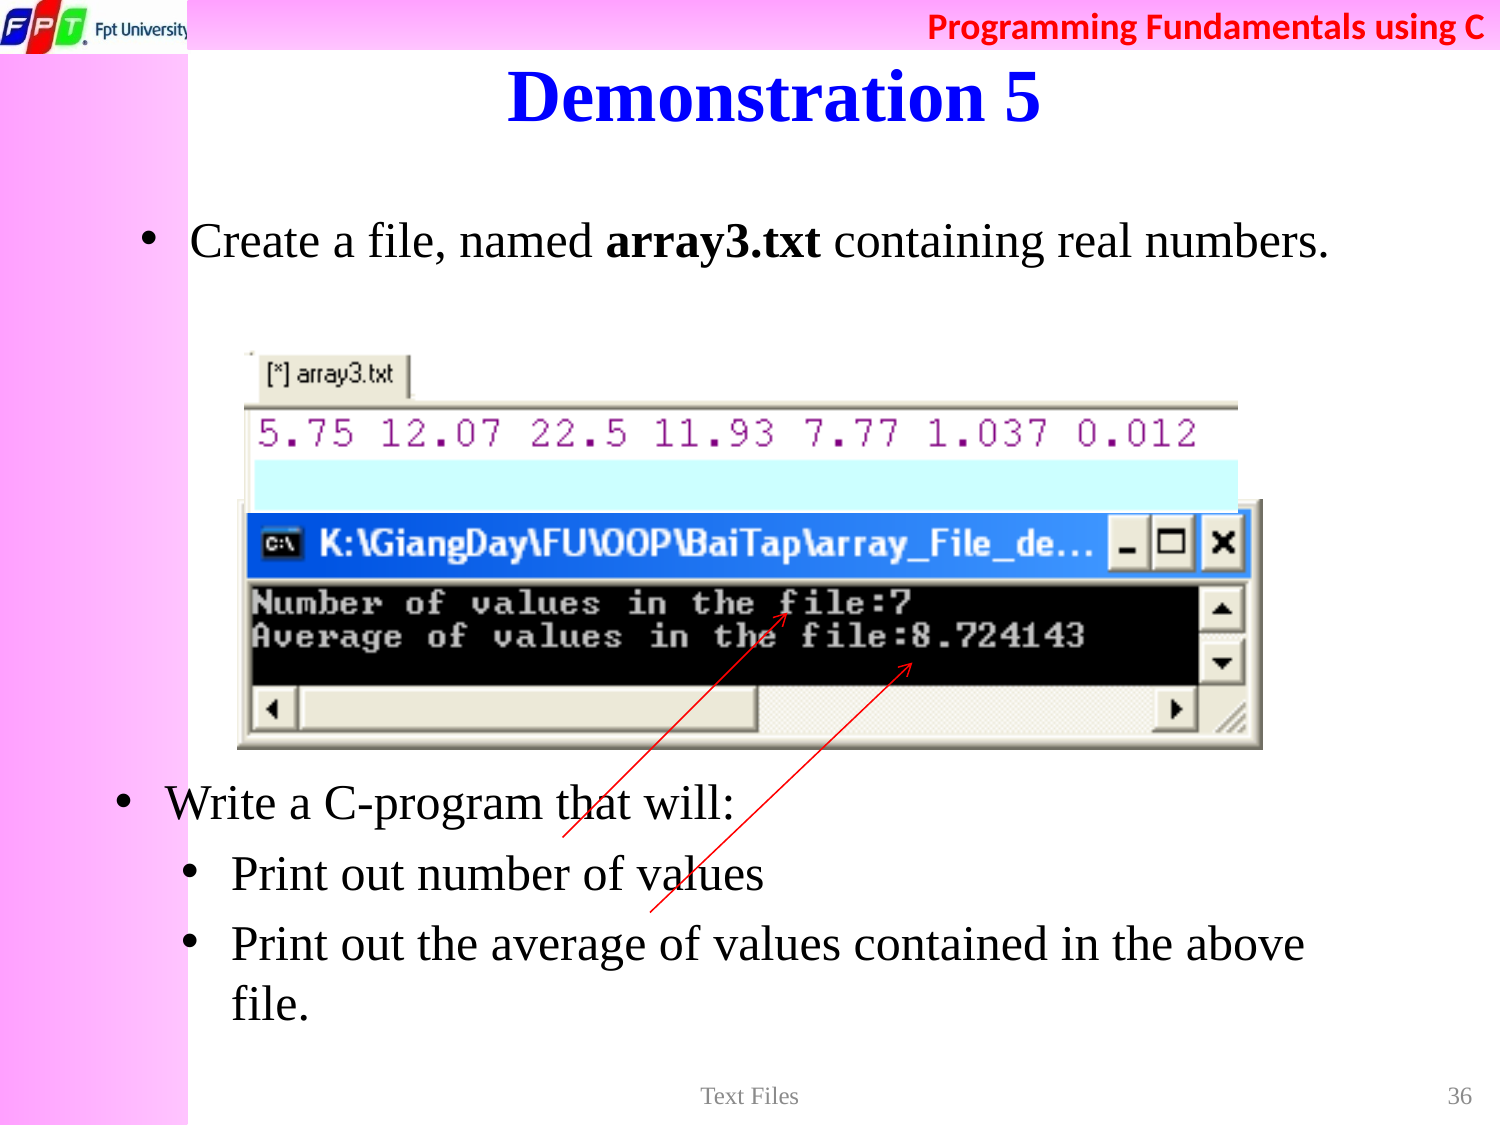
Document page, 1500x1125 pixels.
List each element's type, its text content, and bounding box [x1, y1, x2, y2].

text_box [649, 662, 913, 913]
text_box Write a C-program that will: Print out number of values Print out the average of values contained in the above file. [99, 762, 1400, 1038]
title Demonstration 5 [125, 45, 1425, 138]
footer Text Files [512, 1074, 988, 1116]
picture [0, 0, 188, 54]
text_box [562, 612, 788, 838]
picture [237, 349, 1263, 751]
slide_number 36 [1137, 1074, 1488, 1116]
list Create a file, named array3.txt containing real numbers. [125, 200, 1425, 325]
